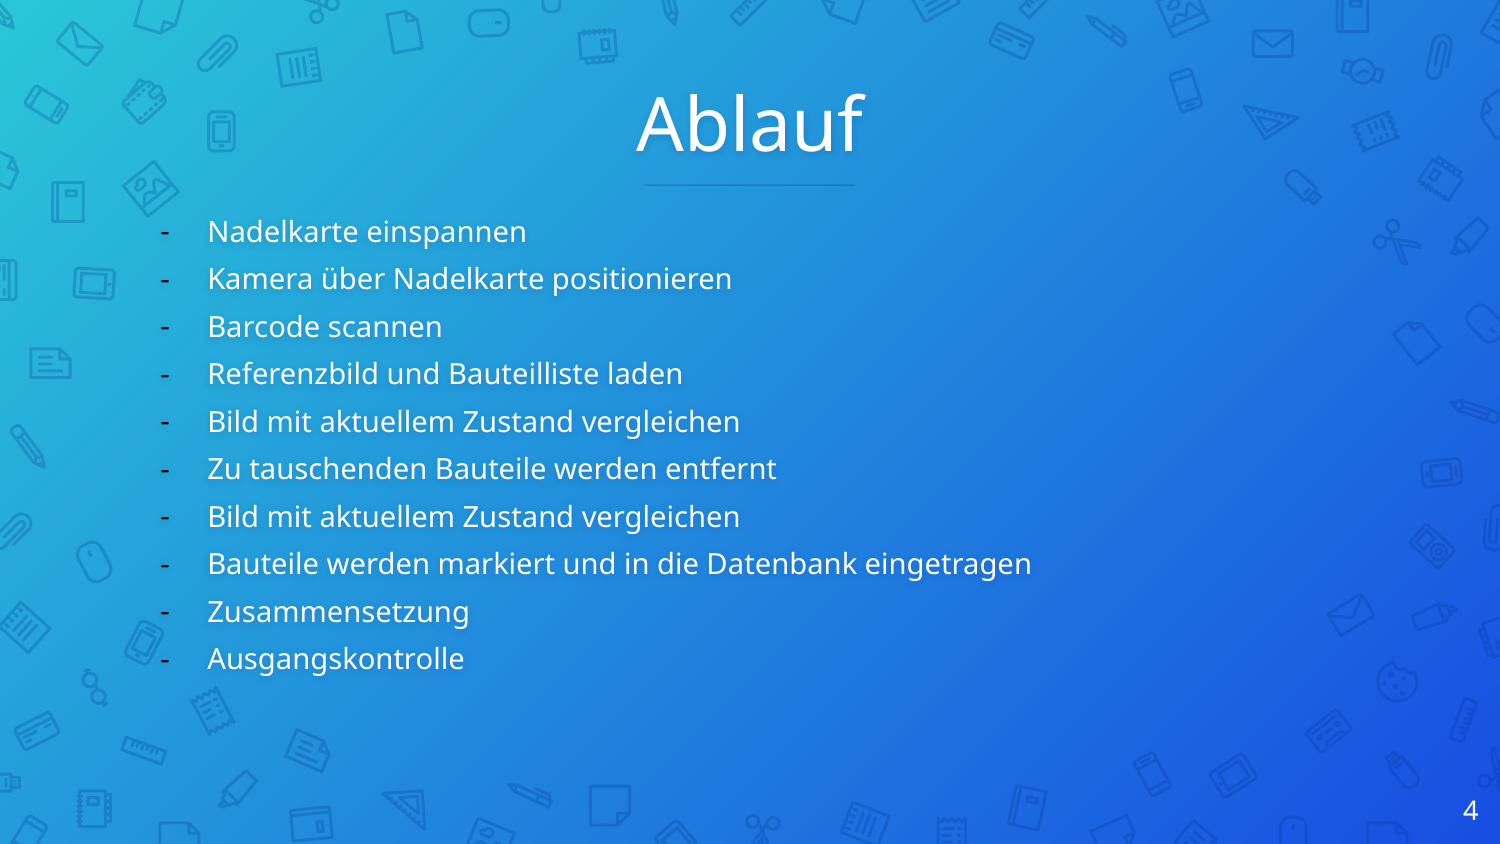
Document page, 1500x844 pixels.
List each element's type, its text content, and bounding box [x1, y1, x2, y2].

title Ablauf [182, 58, 1318, 182]
slide_number 4 [1403, 779, 1494, 844]
list Nadelkarte einspannen Kamera über Nadelkarte positionieren Barcode scannen Referenzbild und Bauteilliste laden Bild mit aktuellem Zustand vergleichen Zu tauschenden Bauteile werden entfernt Bild mit aktuellem Zustand vergleichen Bauteile werden markiert und in die Datenbank eingetragen Zusammensetzung Ausgangskontrolle [145, 198, 1170, 713]
